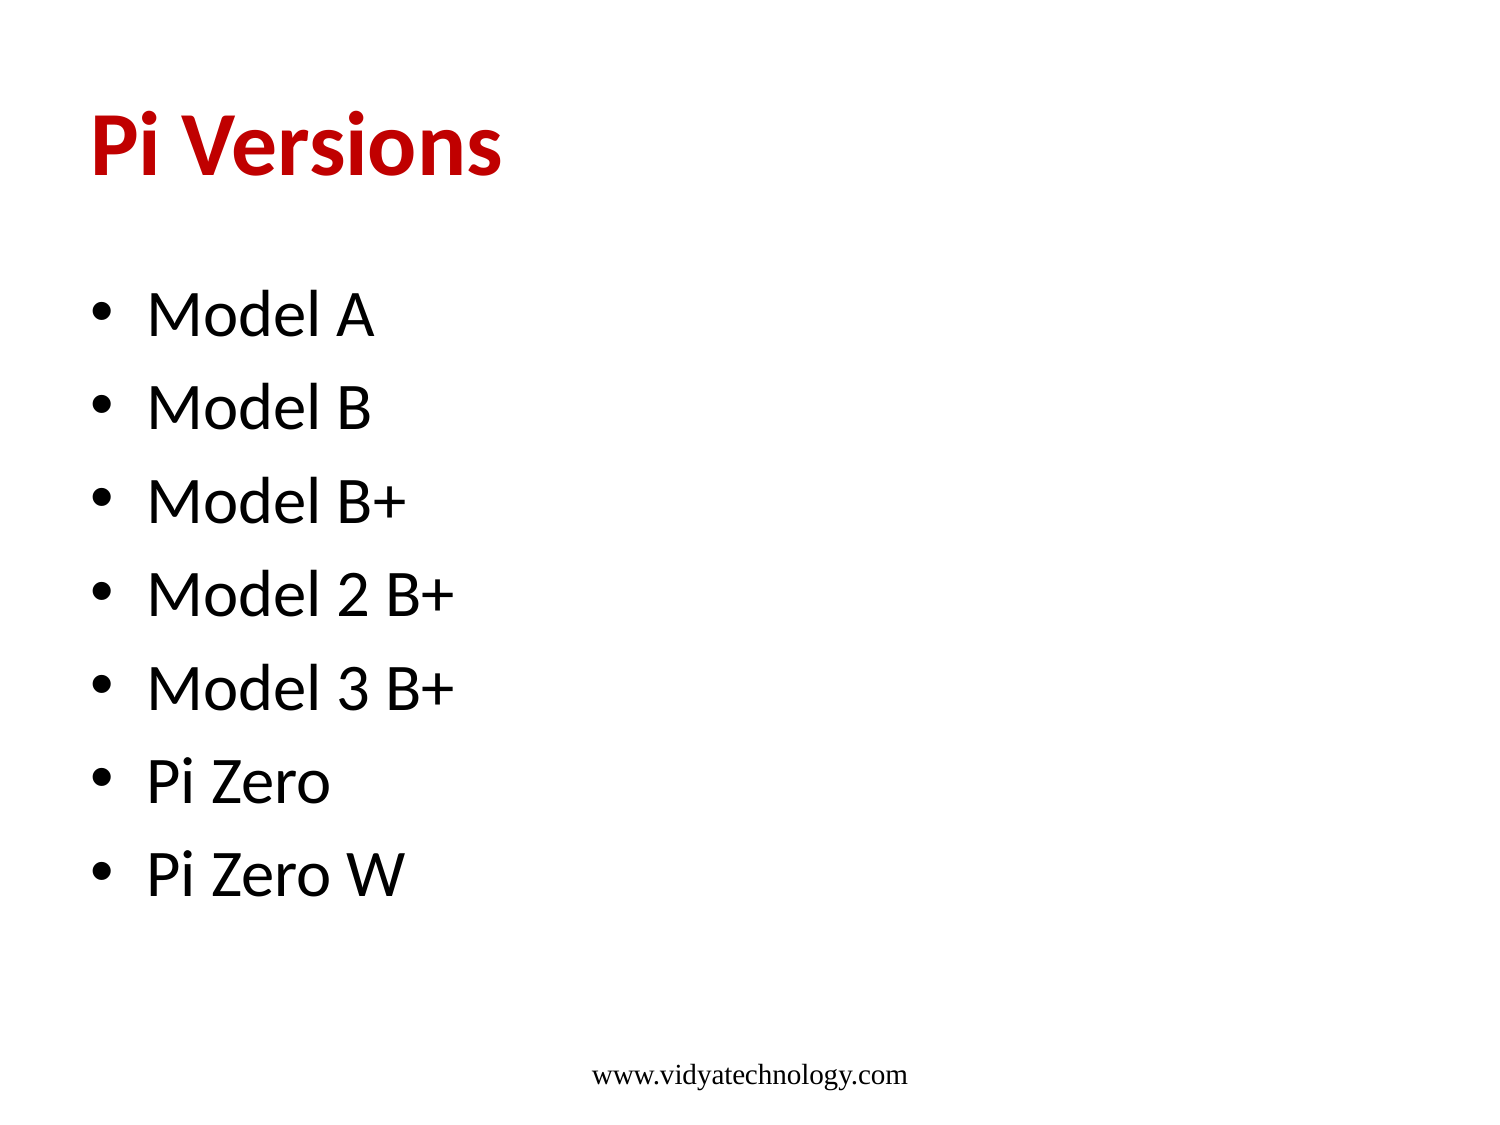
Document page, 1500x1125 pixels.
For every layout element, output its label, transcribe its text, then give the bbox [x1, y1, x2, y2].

list Model A Model B Model B+ Model 2 B+ Model 3 B+ Pi Zero Pi Zero W [75, 262, 1425, 1005]
title Pi Versions [75, 45, 1425, 233]
footer www.vidyatechnology.com [512, 1042, 988, 1103]
